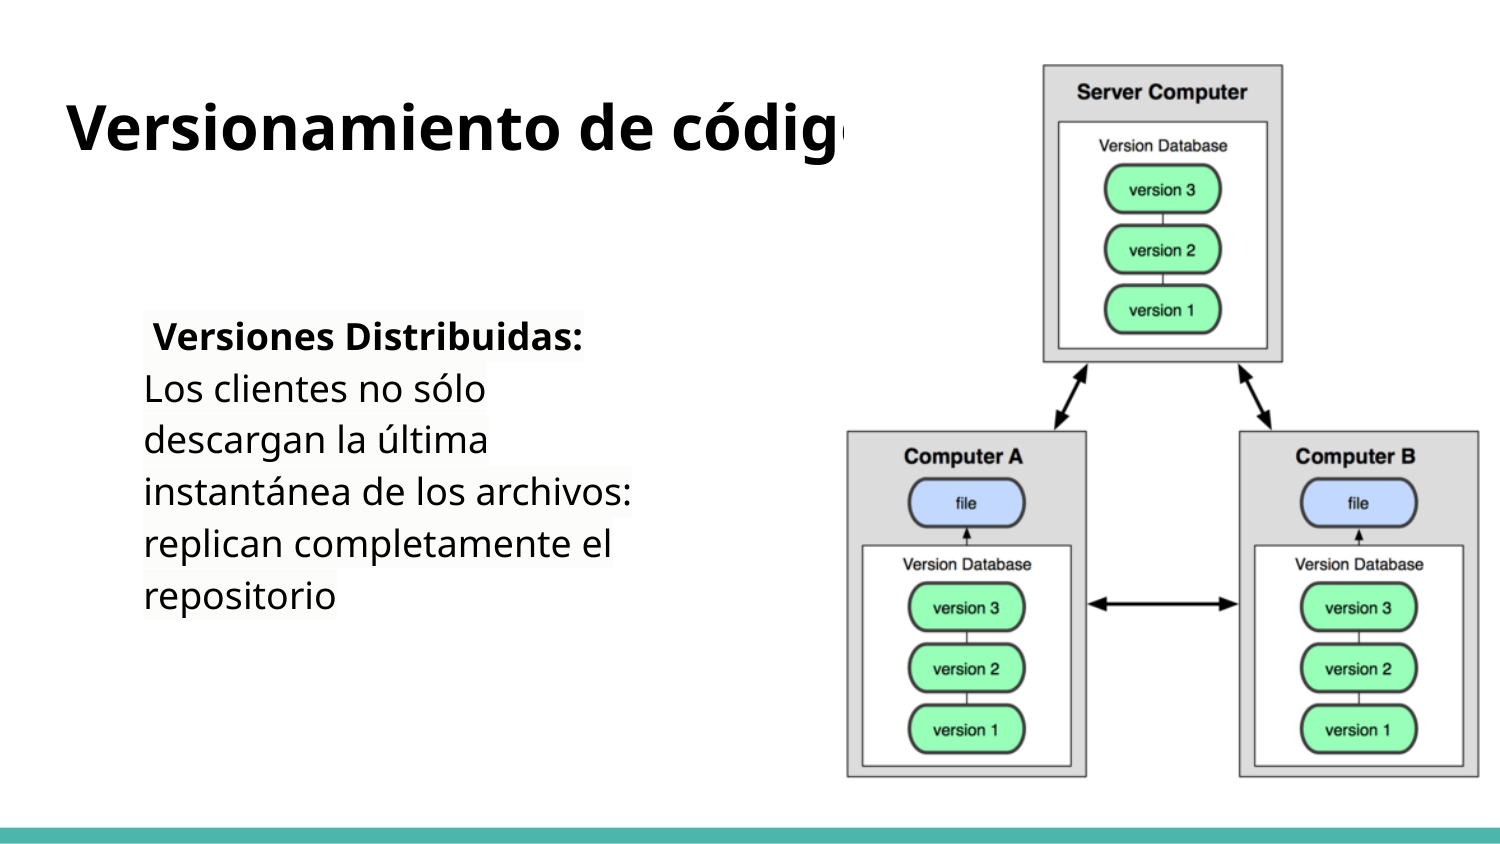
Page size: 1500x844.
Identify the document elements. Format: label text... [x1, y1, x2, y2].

picture [844, 63, 1481, 780]
list Versiones Distribuidas: Los clientes no sólo descargan la última instantánea de los archivos: replican completamente el repositorio [128, 291, 648, 760]
title Versionamiento de código [51, 72, 839, 189]
